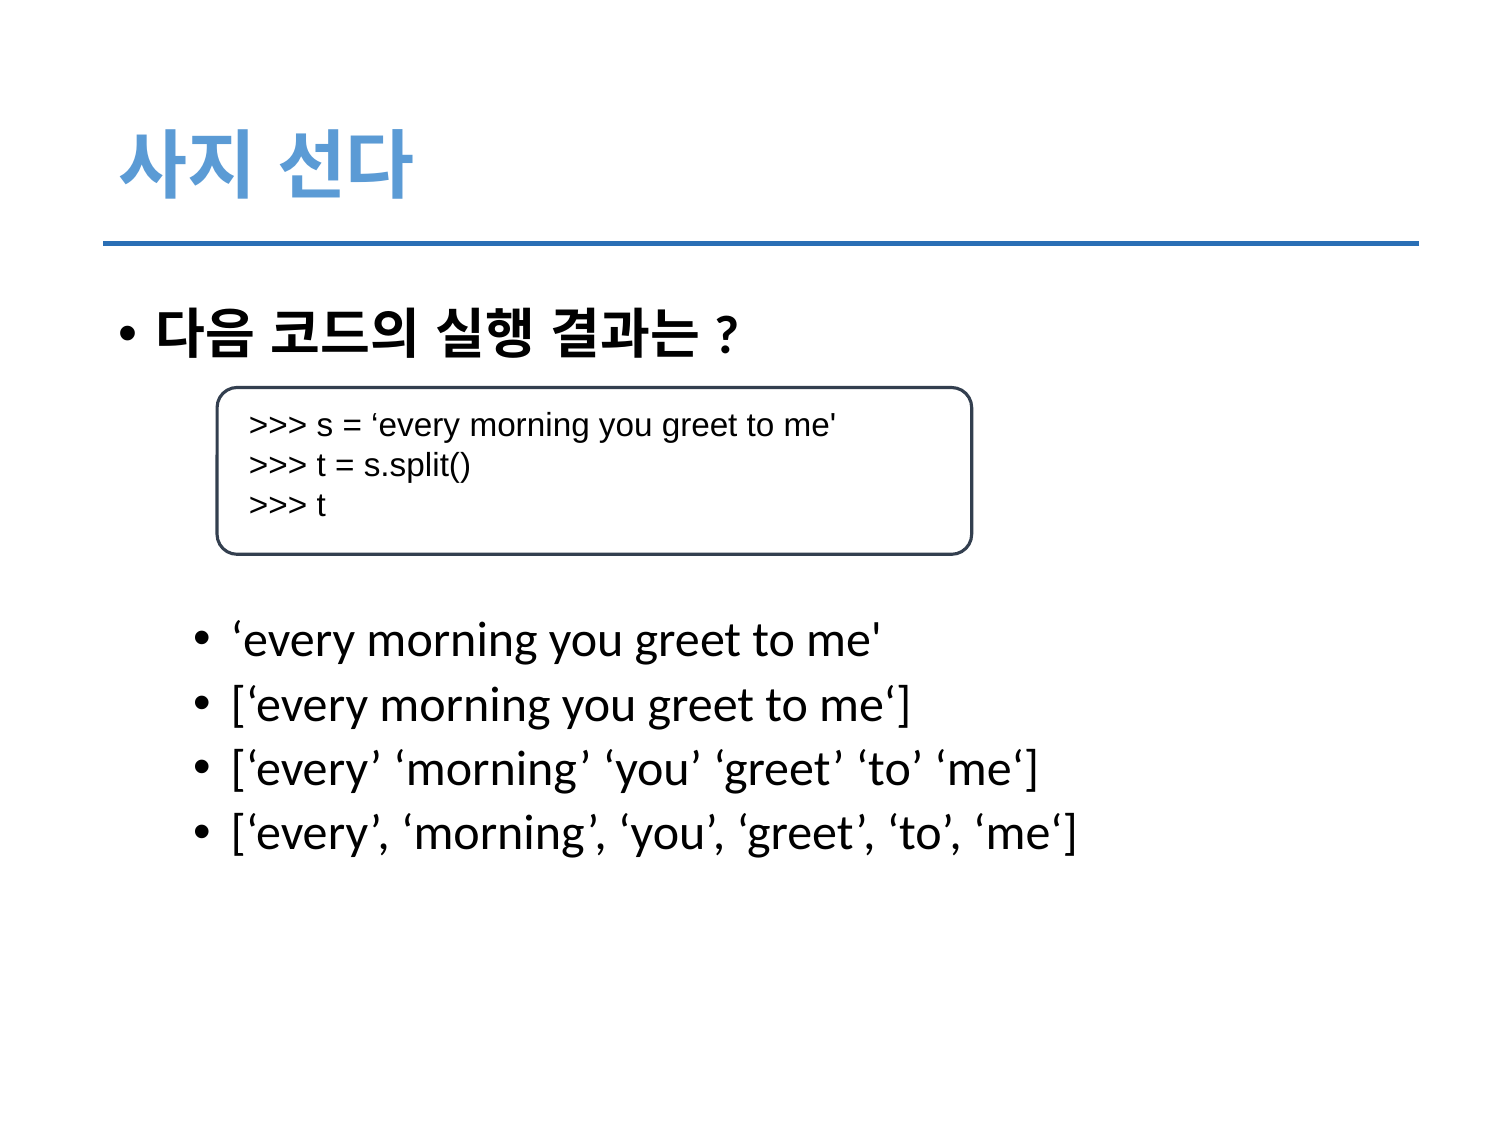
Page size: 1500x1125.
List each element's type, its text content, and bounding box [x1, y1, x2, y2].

text_box >>> s = ‘every morning you greet to me' >>> t = s.split() >>> t [234, 395, 972, 531]
text_box [217, 387, 972, 555]
list 다음 코드의 실행 결과는? ‘every morning you greet to me' [‘every morning you greet to me‘] [‘every’ ‘morning’ ‘you’ ‘greet’ ‘to’ ‘me‘] [‘every’, ‘morning’, ‘you’, ‘greet’, ‘to’, ‘me‘] [103, 299, 1397, 1014]
title 사지 선다 [103, 59, 1397, 278]
